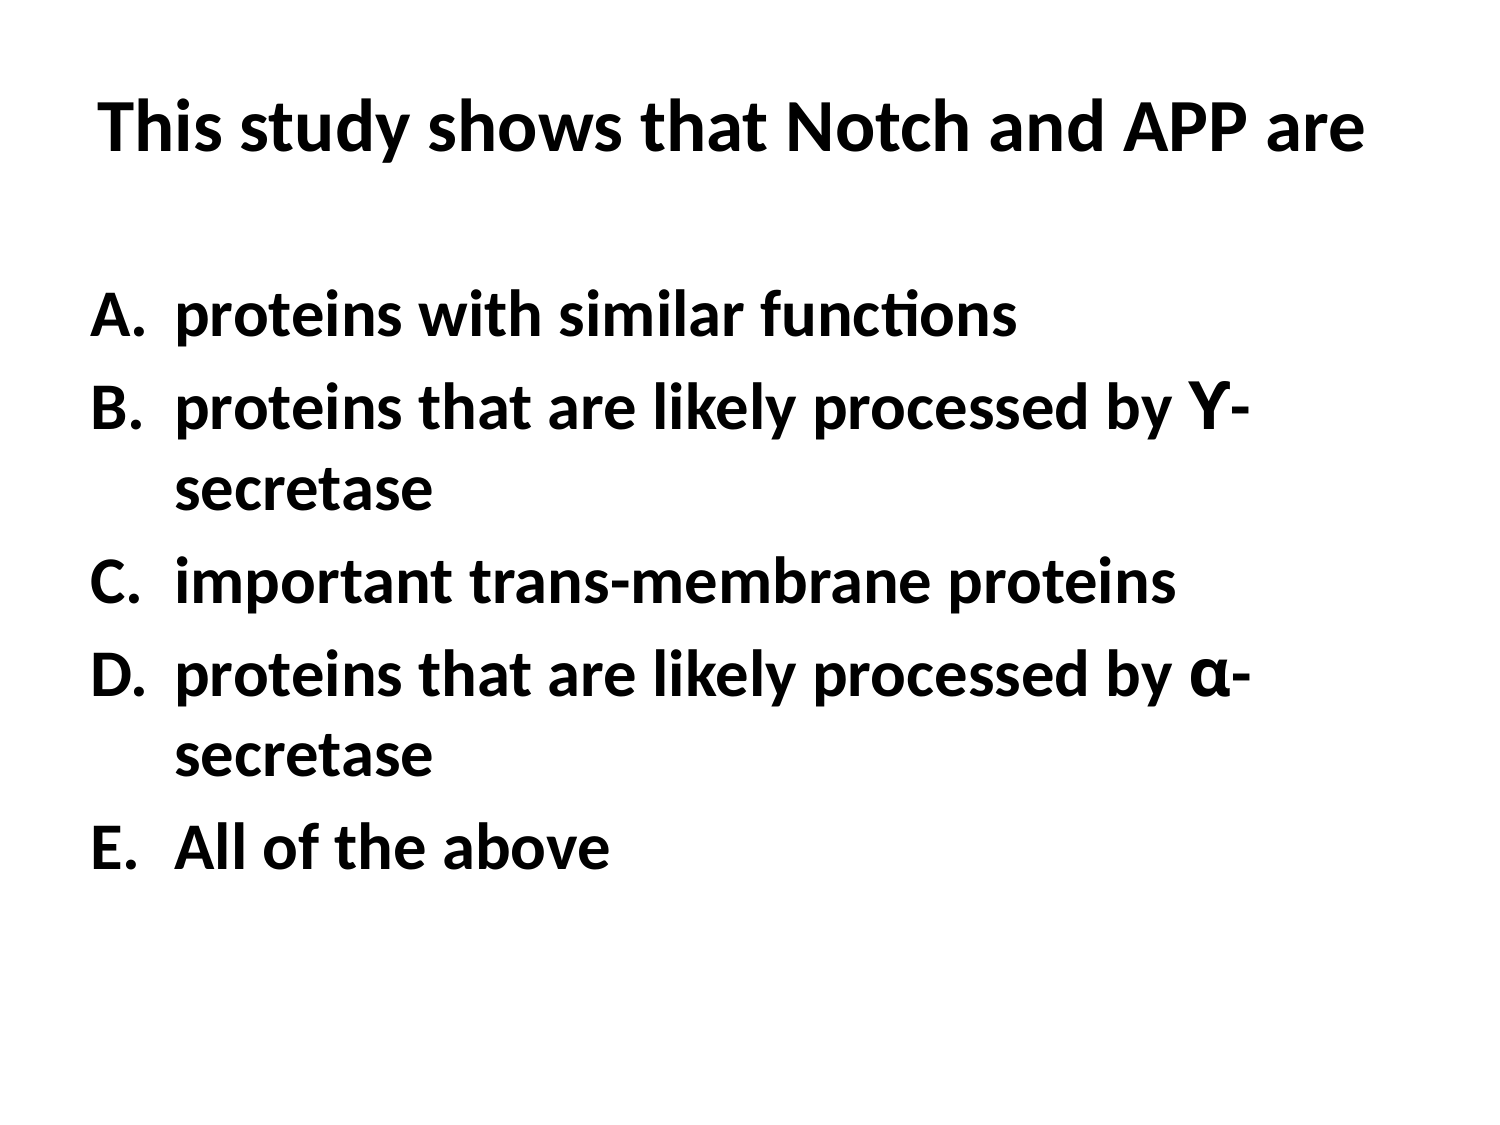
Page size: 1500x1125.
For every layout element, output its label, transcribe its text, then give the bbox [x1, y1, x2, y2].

title This study shows that Notch and APP are [66, 27, 1417, 215]
list proteins with similar functions proteins that are likely processed by ϒ-secretase important trans-membrane proteins proteins that are likely processed by α-secretase All of the above [75, 262, 1425, 1005]
